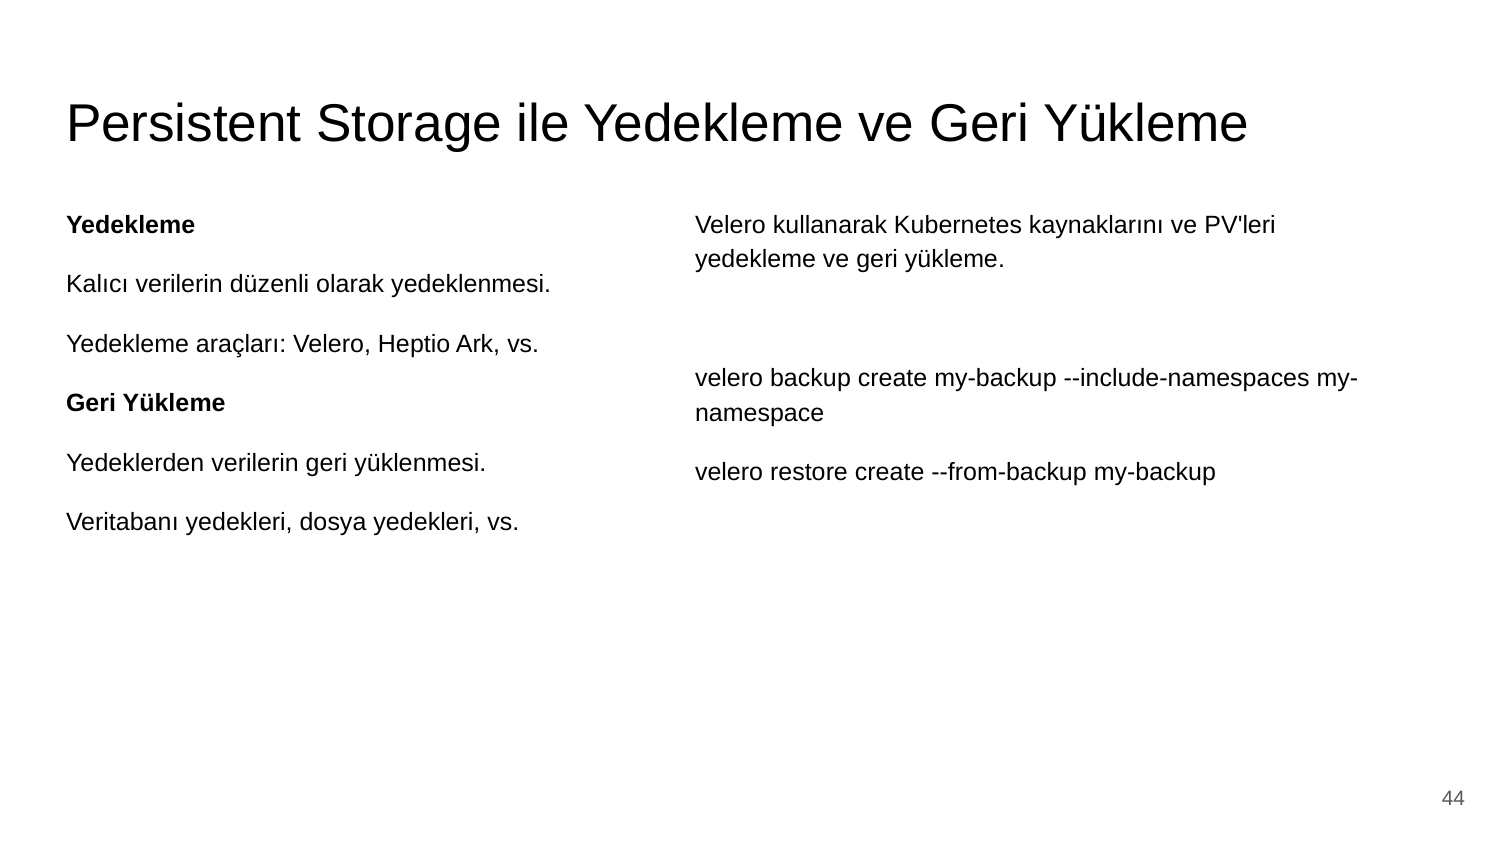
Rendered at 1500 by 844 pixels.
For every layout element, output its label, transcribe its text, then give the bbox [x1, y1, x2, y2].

title Persistent Storage ile Yedekleme ve Geri Yükleme [51, 72, 1449, 167]
list Velero kullanarak Kubernetes kaynaklarını ve PV'leri yedekleme ve geri yükleme. velero backup create my-backup --include-namespaces my-namespace velero restore create --from-backup my-backup [679, 189, 1378, 750]
list Yedekleme Kalıcı verilerin düzenli olarak yedeklenmesi. Yedekleme araçları: Velero, Heptio Ark, vs. Geri Yükleme Yedeklerden verilerin geri yüklenmesi. Veritabanı yedekleri, dosya yedekleri, vs. [51, 189, 654, 750]
slide_number ‹#› [1389, 764, 1480, 830]
